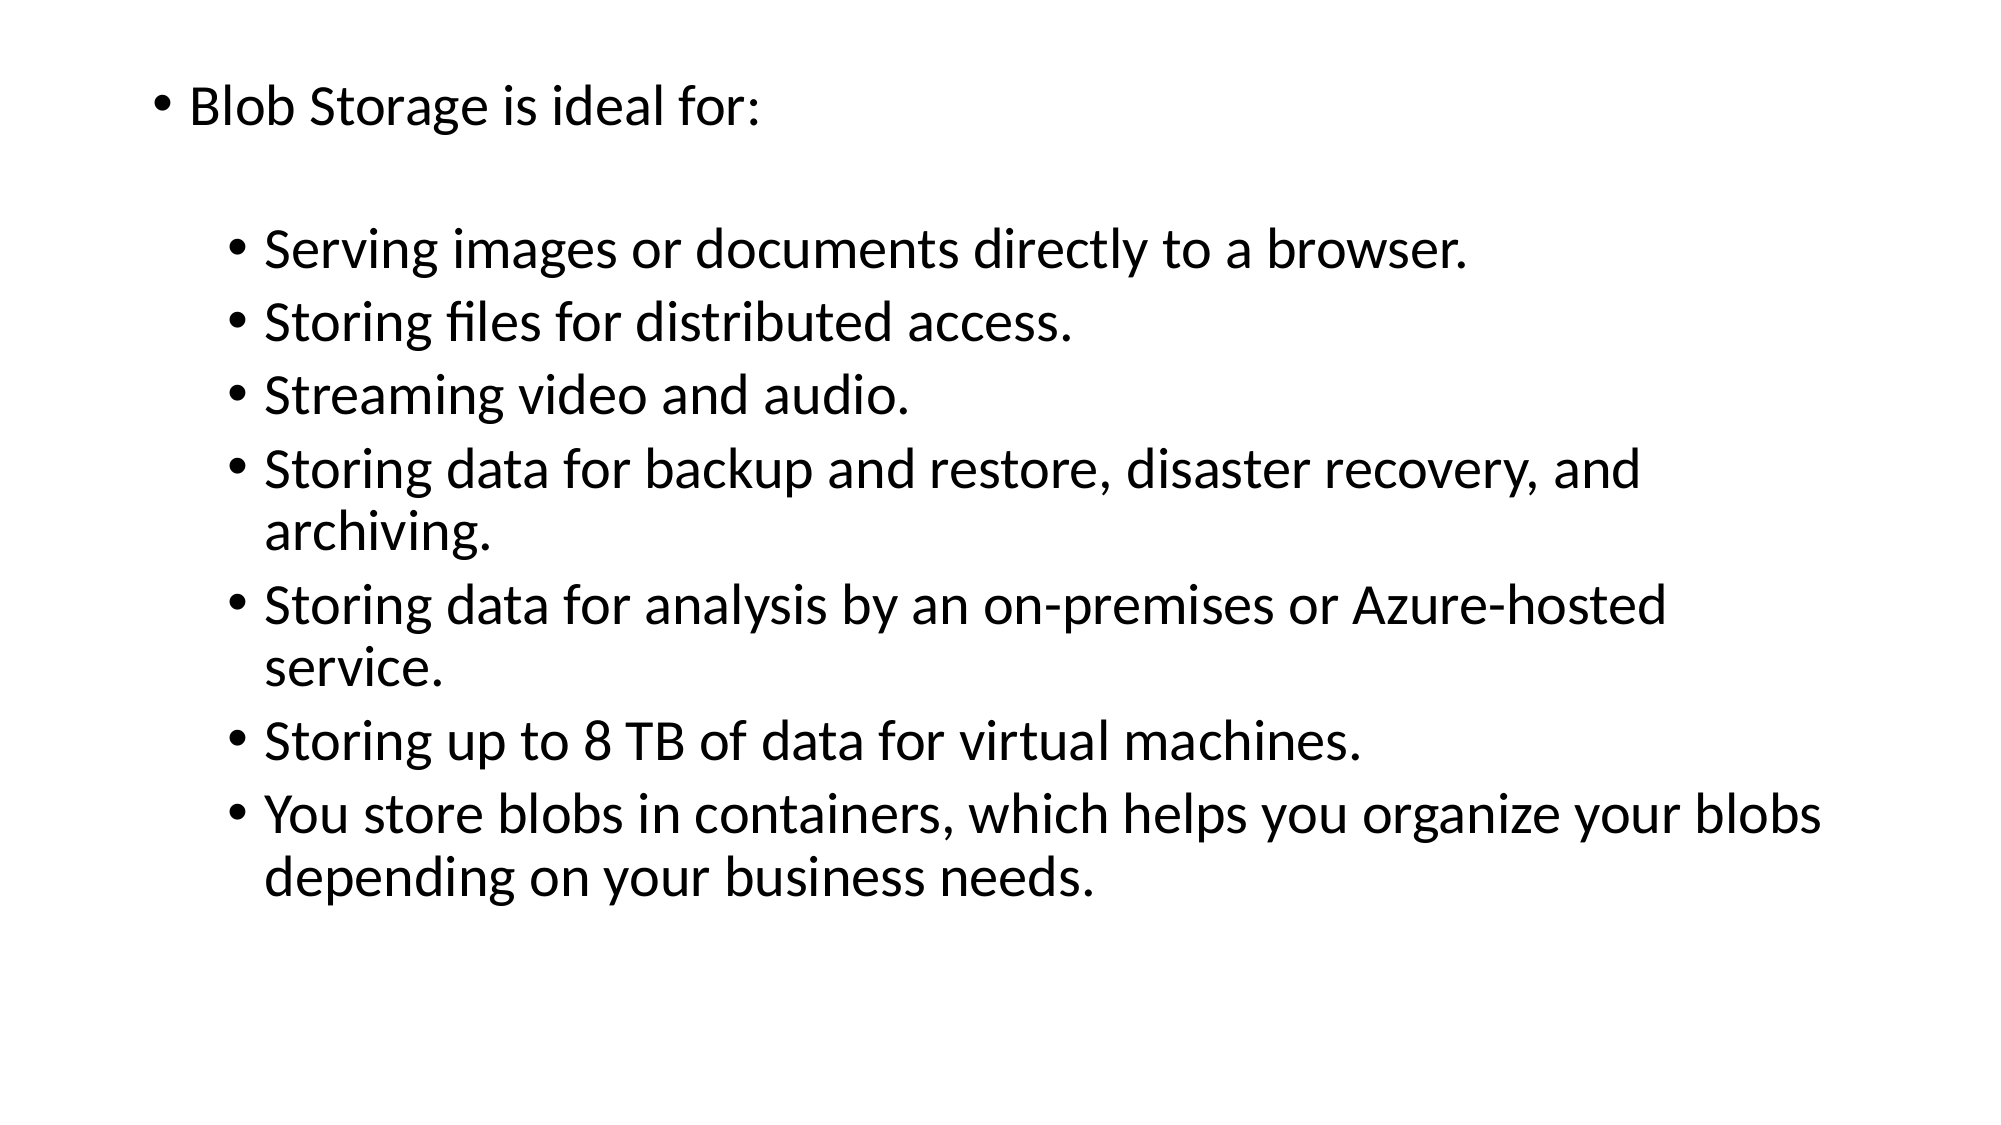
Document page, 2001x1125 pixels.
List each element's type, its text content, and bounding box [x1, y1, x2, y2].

list Blob Storage is ideal for: Serving images or documents directly to a browser. Storing files for distributed access. Streaming video and audio. Storing data for backup and restore, disaster recovery, and archiving. Storing data for analysis by an on-premises or Azure-hosted service. Storing up to 8 TB of data for virtual machines. You store blobs in containers, which helps you organize your blobs depending on your business needs. [137, 67, 1863, 1014]
